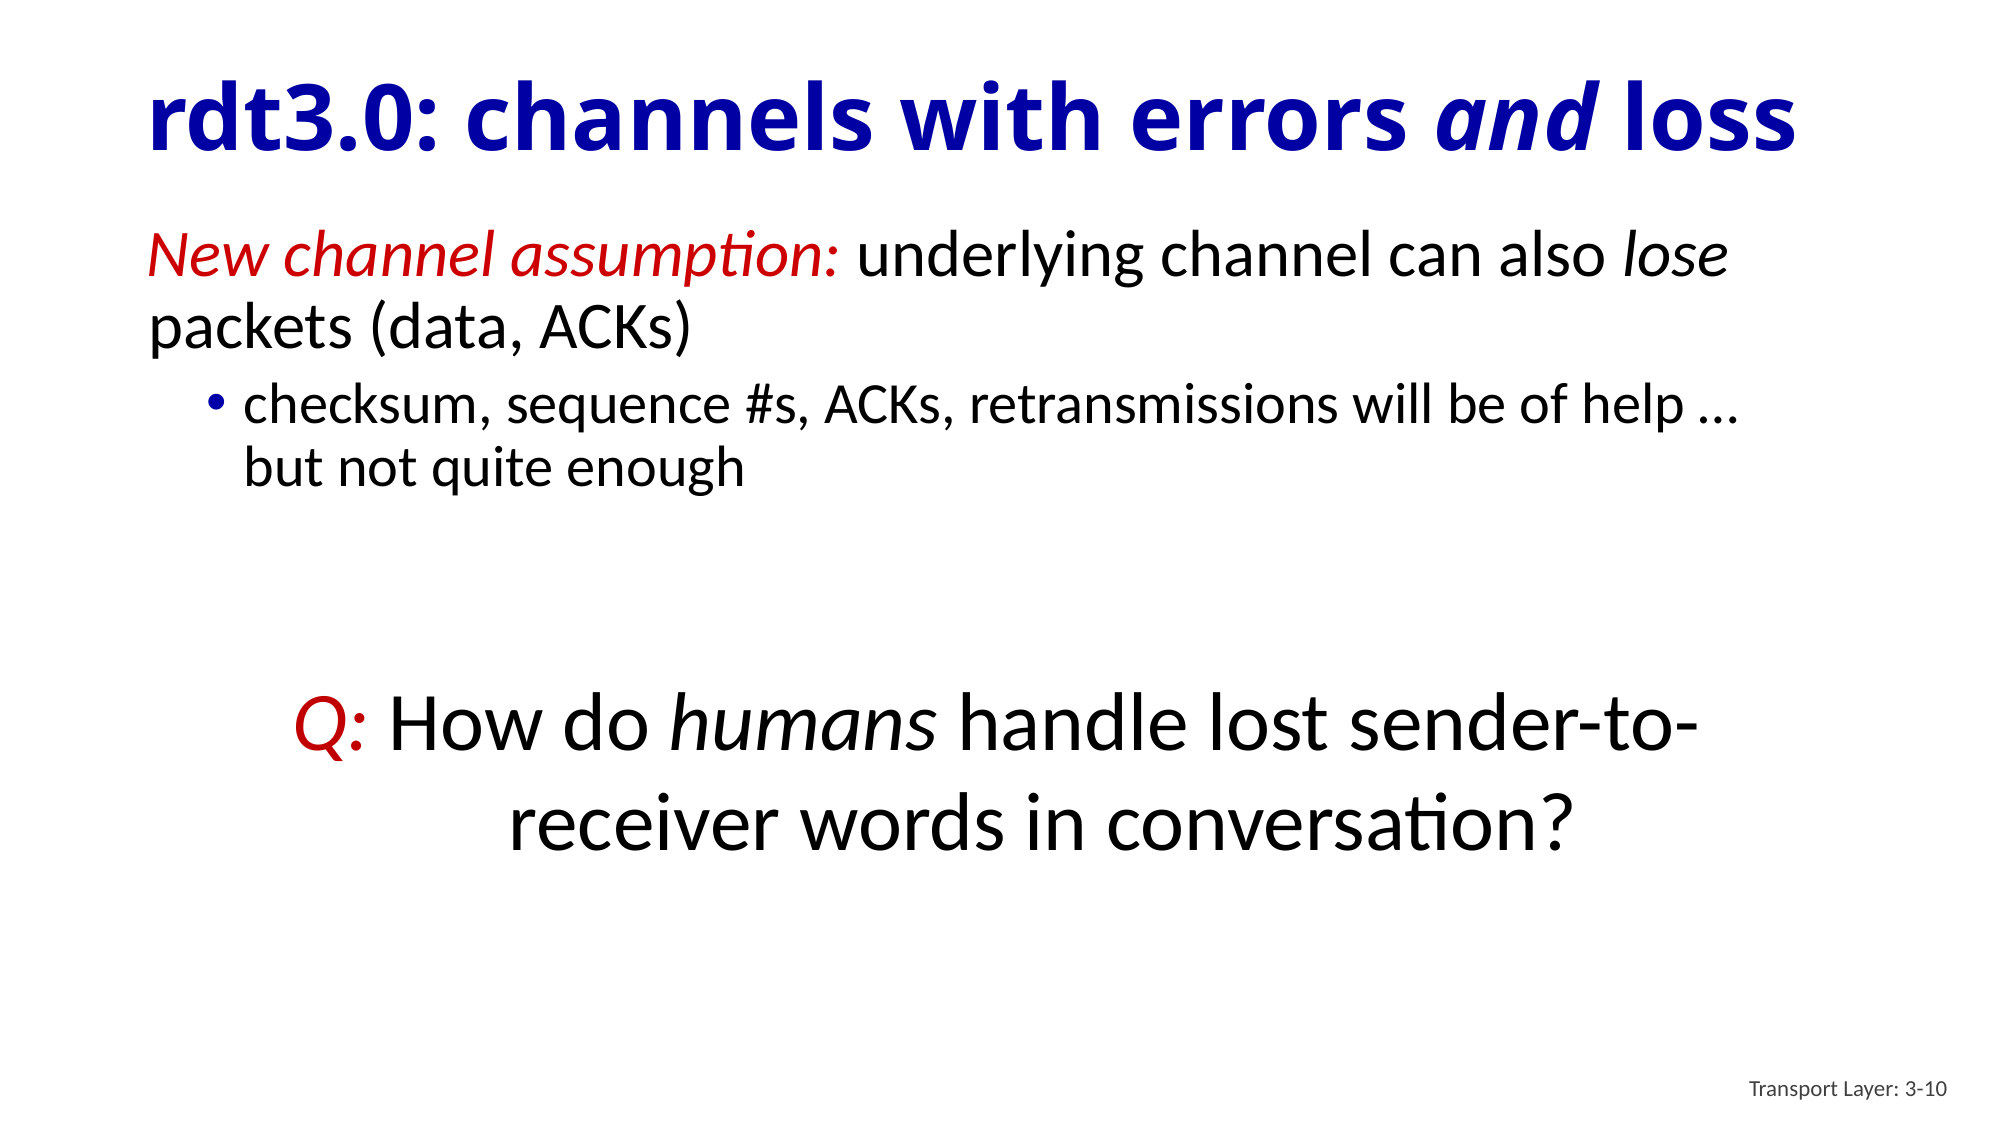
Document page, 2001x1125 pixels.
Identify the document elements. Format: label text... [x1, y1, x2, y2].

slide_number Transport Layer: 3-10 [1512, 1056, 1963, 1117]
title rdt3.0: channels with errors and loss [131, 47, 1952, 195]
text_box Q: How do humans handle lost sender-to-receiver words in conversation? [221, 659, 1770, 875]
text_box New channel assumption: underlying channel can also lose packets (data, ACKs) checksum, sequence #s, ACKs, retransmissions will be of help … but not quite enough [114, 211, 1843, 975]
